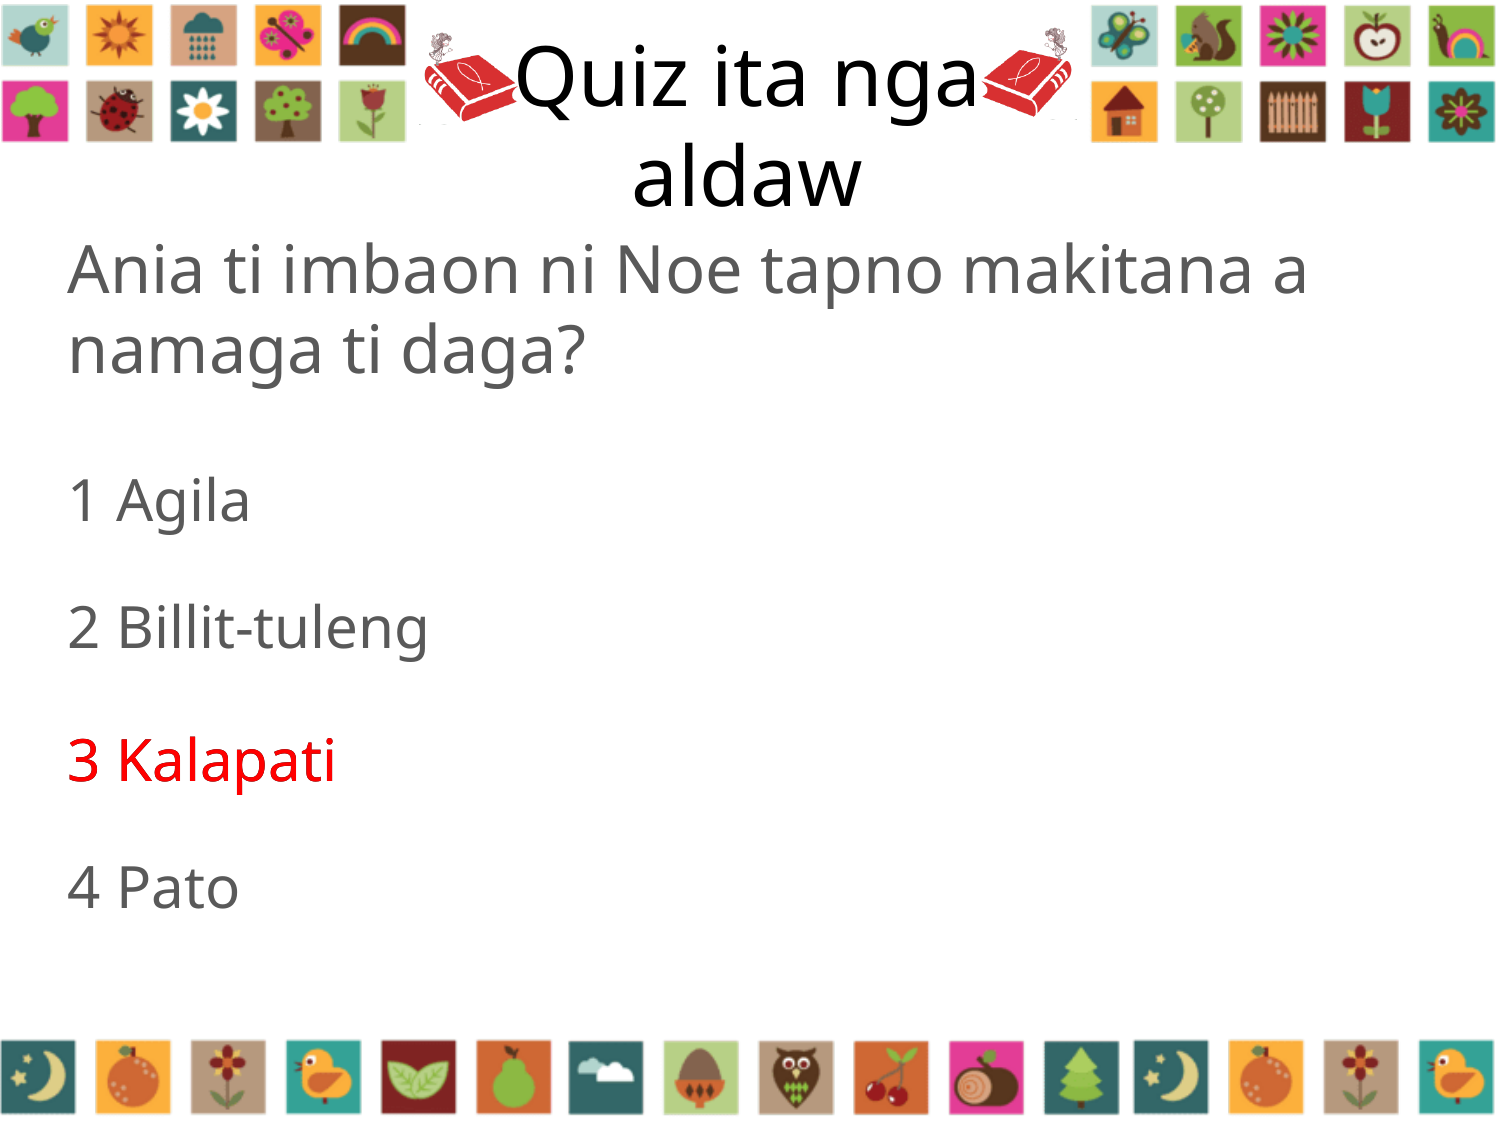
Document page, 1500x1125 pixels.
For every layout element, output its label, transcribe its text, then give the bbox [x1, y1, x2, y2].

text_box 1 Agila [53, 456, 1436, 541]
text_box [0, 1028, 1500, 1118]
picture [950, 3, 1500, 150]
picture [0, 3, 550, 150]
text_box 4 Pato [53, 842, 1483, 928]
text_box Ania ti imbaon ni Noe tapno makitana a namaga ti daga? [53, 219, 1436, 395]
text_box Quiz ita nga aldaw [414, 16, 1080, 219]
text_box 2 Billit-tuleng [53, 582, 1436, 668]
text_box 3 Kalapati [53, 716, 1483, 801]
